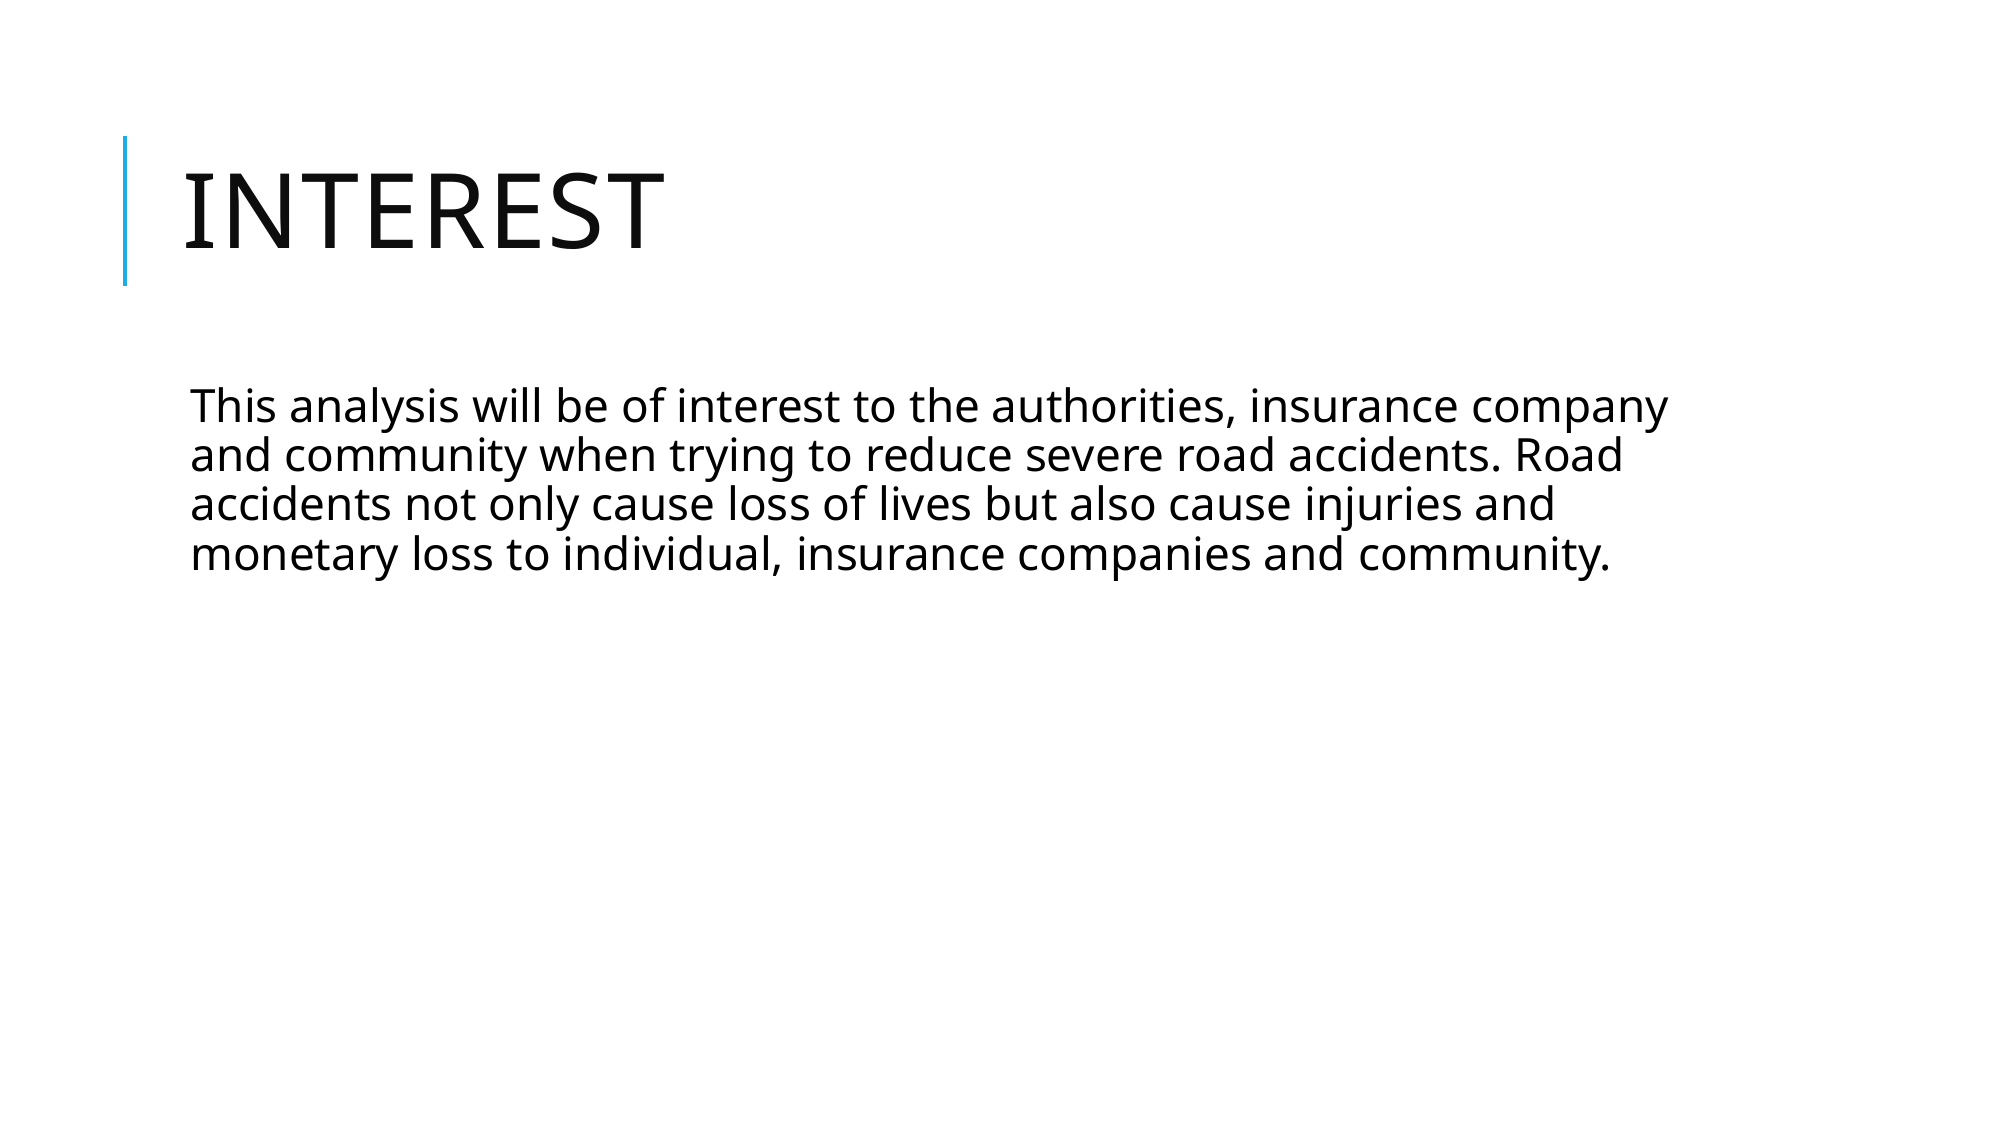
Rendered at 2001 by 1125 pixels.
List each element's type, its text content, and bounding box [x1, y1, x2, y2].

list This analysis will be of interest to the authorities, insurance company and community when trying to reduce severe road accidents. Road accidents not only cause loss of lives but also cause injuries and monetary loss to individual, insurance companies and community. [168, 375, 1763, 1035]
title INTEREST [168, 96, 1763, 342]
